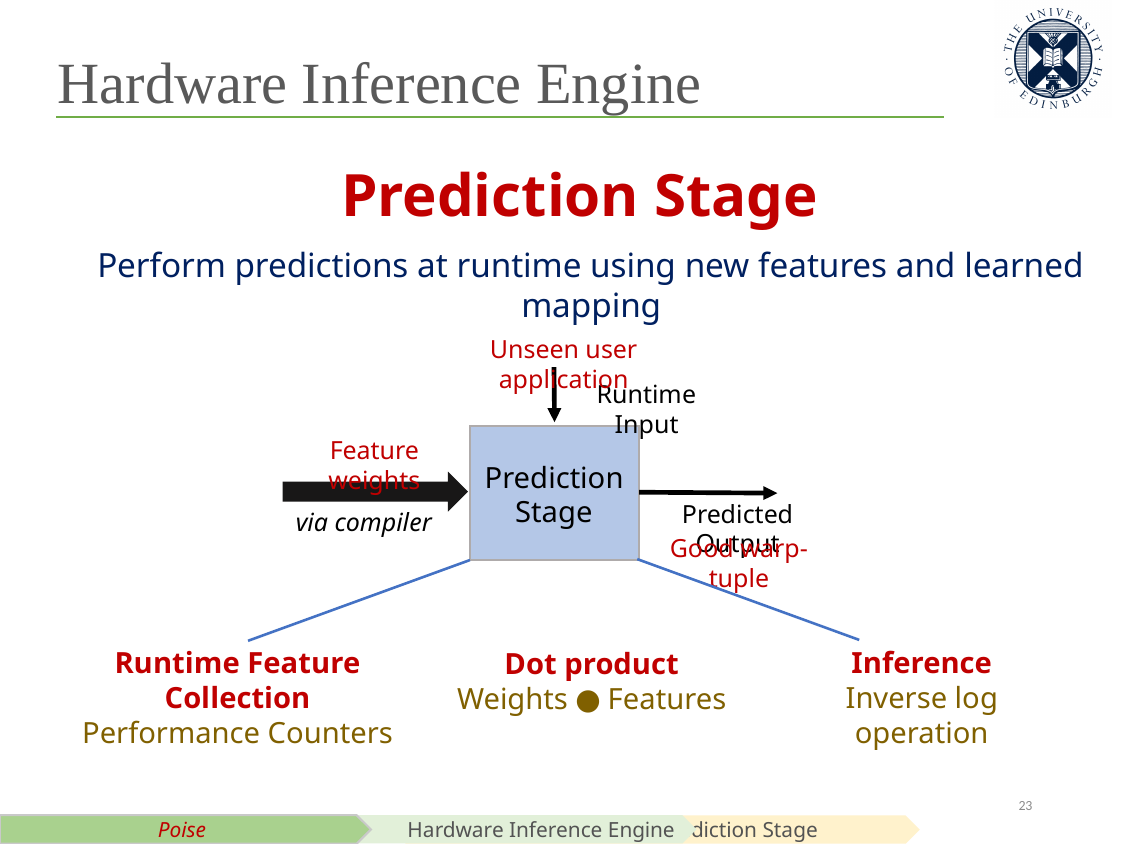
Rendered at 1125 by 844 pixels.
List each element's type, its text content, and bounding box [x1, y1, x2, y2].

picture [994, 0, 1112, 118]
text_box Perform predictions at runtime using new features and learned mapping [73, 236, 1109, 332]
slide_number 23 [794, 782, 1048, 827]
text_box Prediction Stage [245, 150, 914, 236]
text_box Inference Inverse log operation [762, 637, 1082, 757]
text_box Runtime Feature Collection Performance Counters [43, 637, 432, 757]
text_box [0, 815, 920, 844]
text_box Hardware Inference Engine [43, 37, 1082, 123]
text_box Dot product Weights ● Features [432, 637, 751, 723]
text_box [246, 326, 842, 571]
